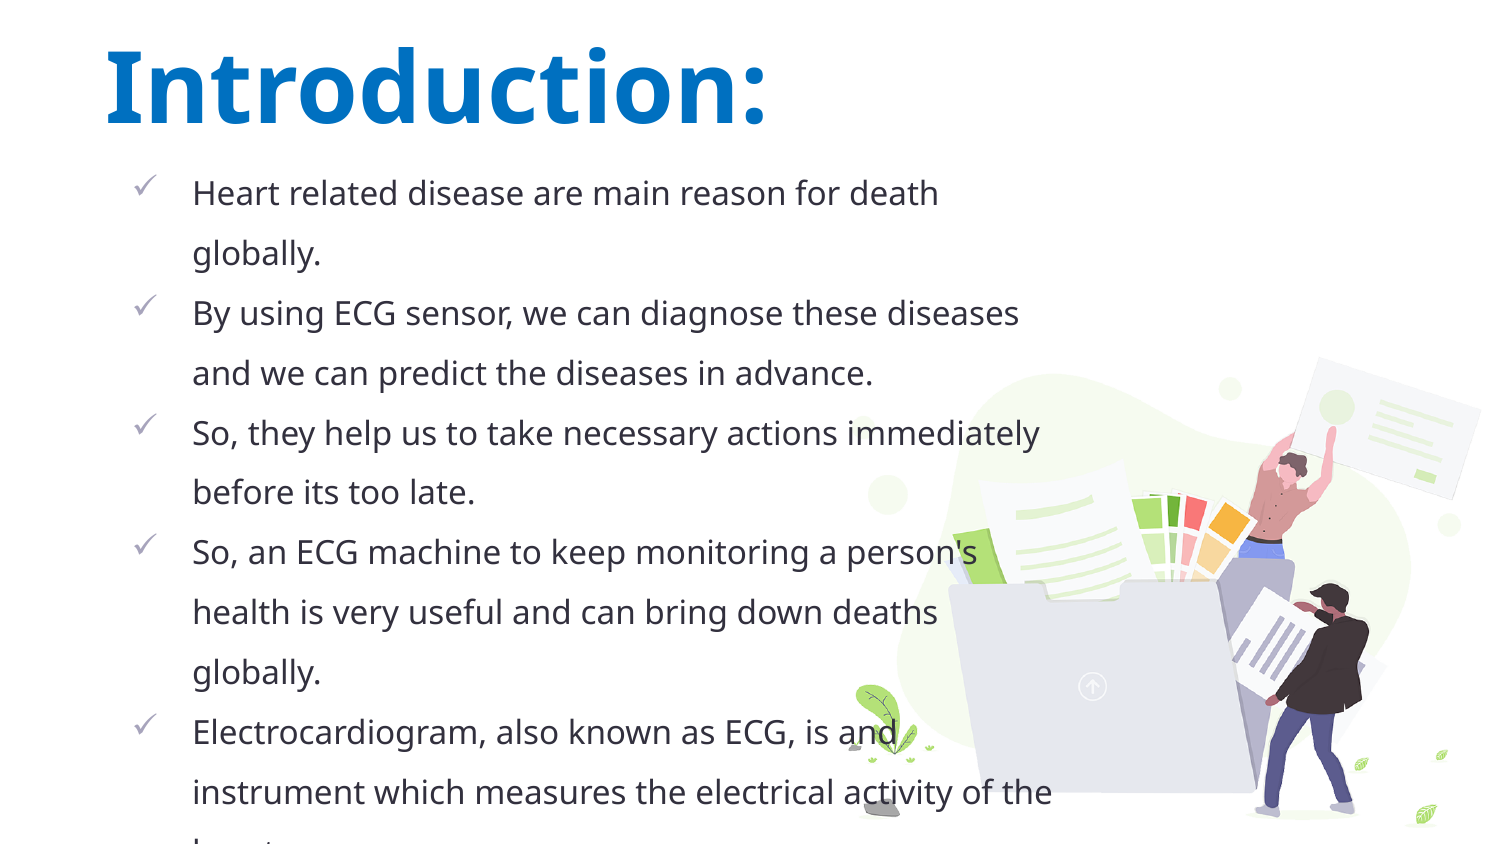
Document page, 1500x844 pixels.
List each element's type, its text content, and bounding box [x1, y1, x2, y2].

subtitle Heart related disease are main reason for death globally. By using ECG sensor, we can diagnose these diseases and we can predict the diseases in advance. So, they help us to take necessary actions immediately before its too late. So, an ECG machine to keep monitoring a person's health is very useful and can bring down deaths globally. Electrocardiogram, also known as ECG, is and instrument which measures the electrical activity of the heart. ECG gives a good picture of the heart's working. [117, 152, 1079, 750]
picture [844, 356, 1482, 828]
title Introduction: [105, 35, 922, 144]
